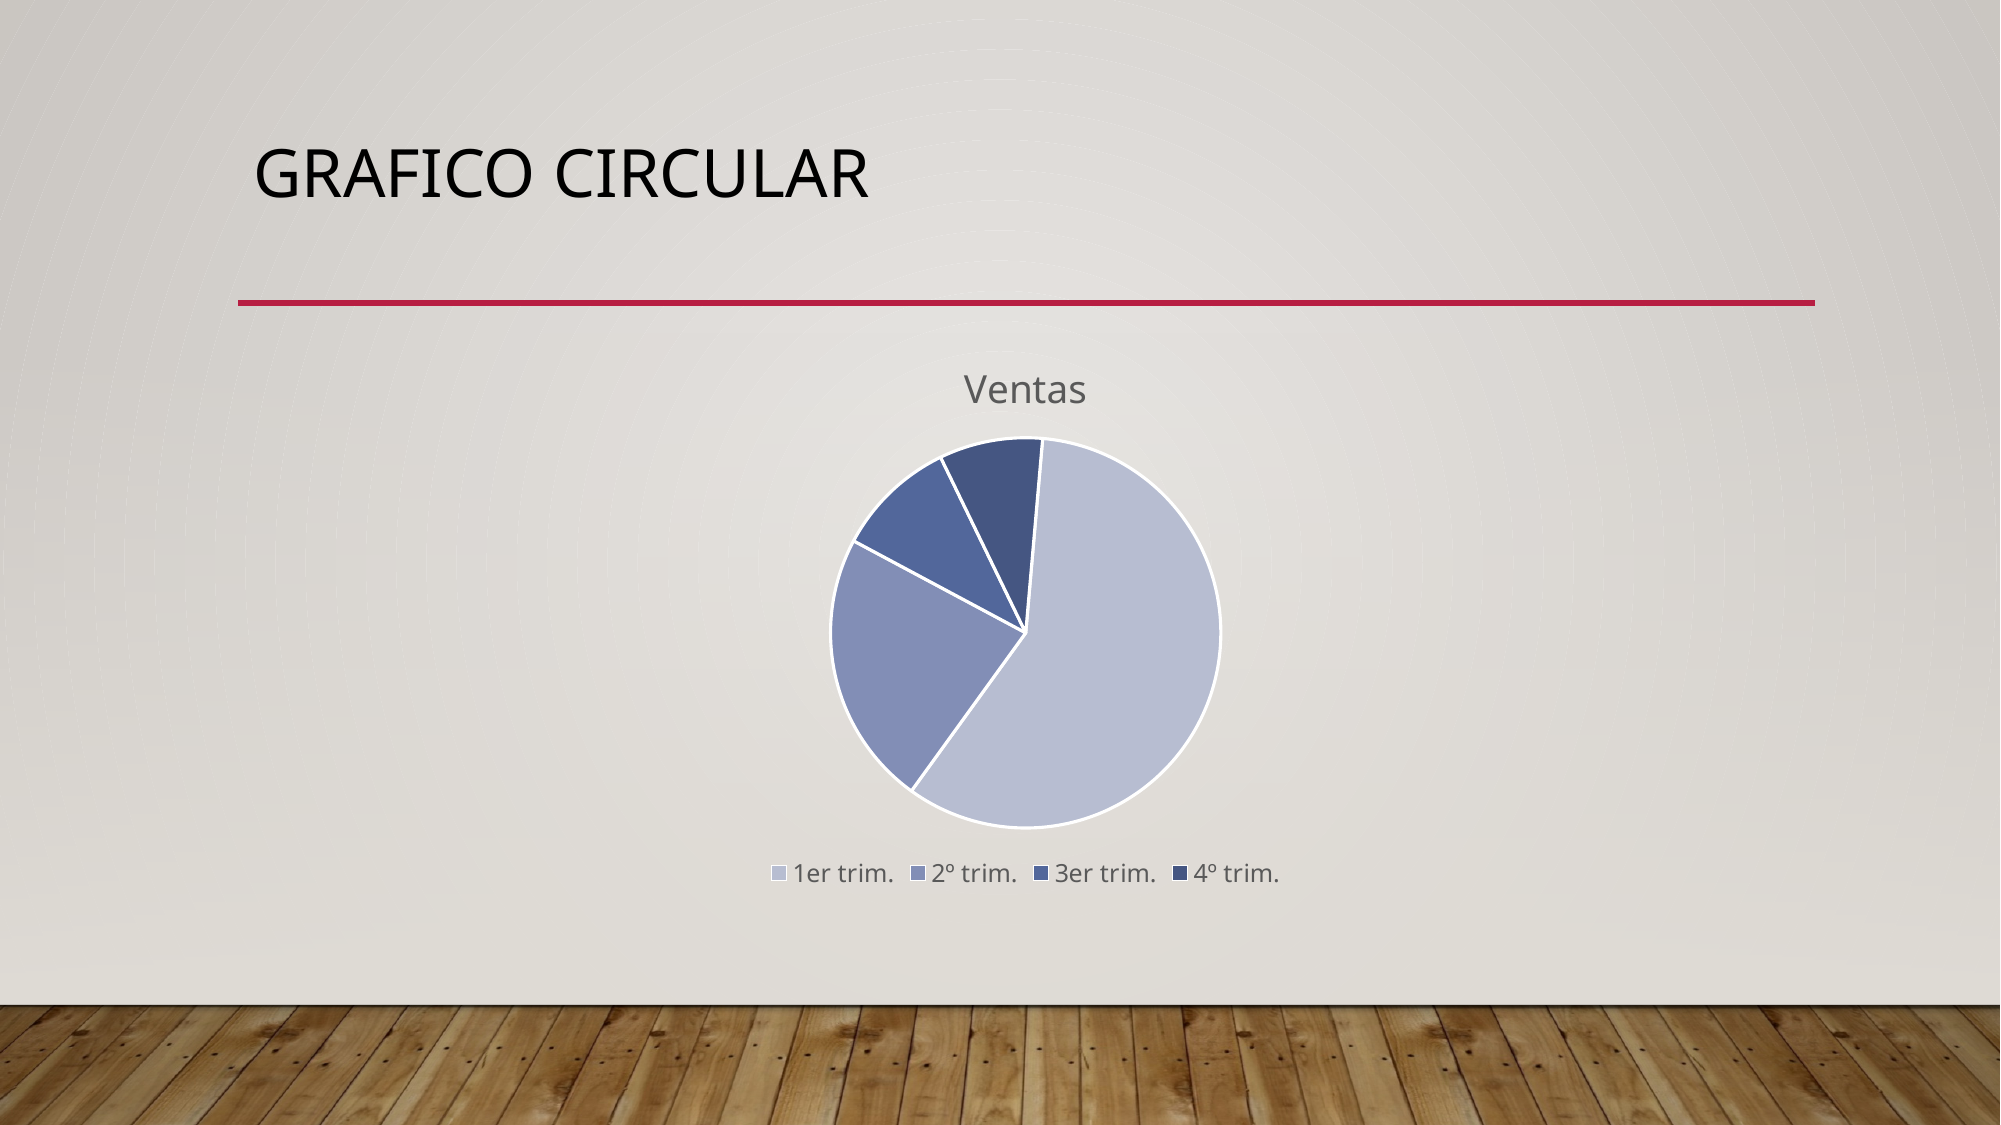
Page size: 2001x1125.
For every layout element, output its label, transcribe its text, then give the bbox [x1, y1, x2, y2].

picture [0, 1005, 2000, 1125]
title Grafico circular [238, 131, 1814, 305]
chart [237, 330, 1814, 897]
